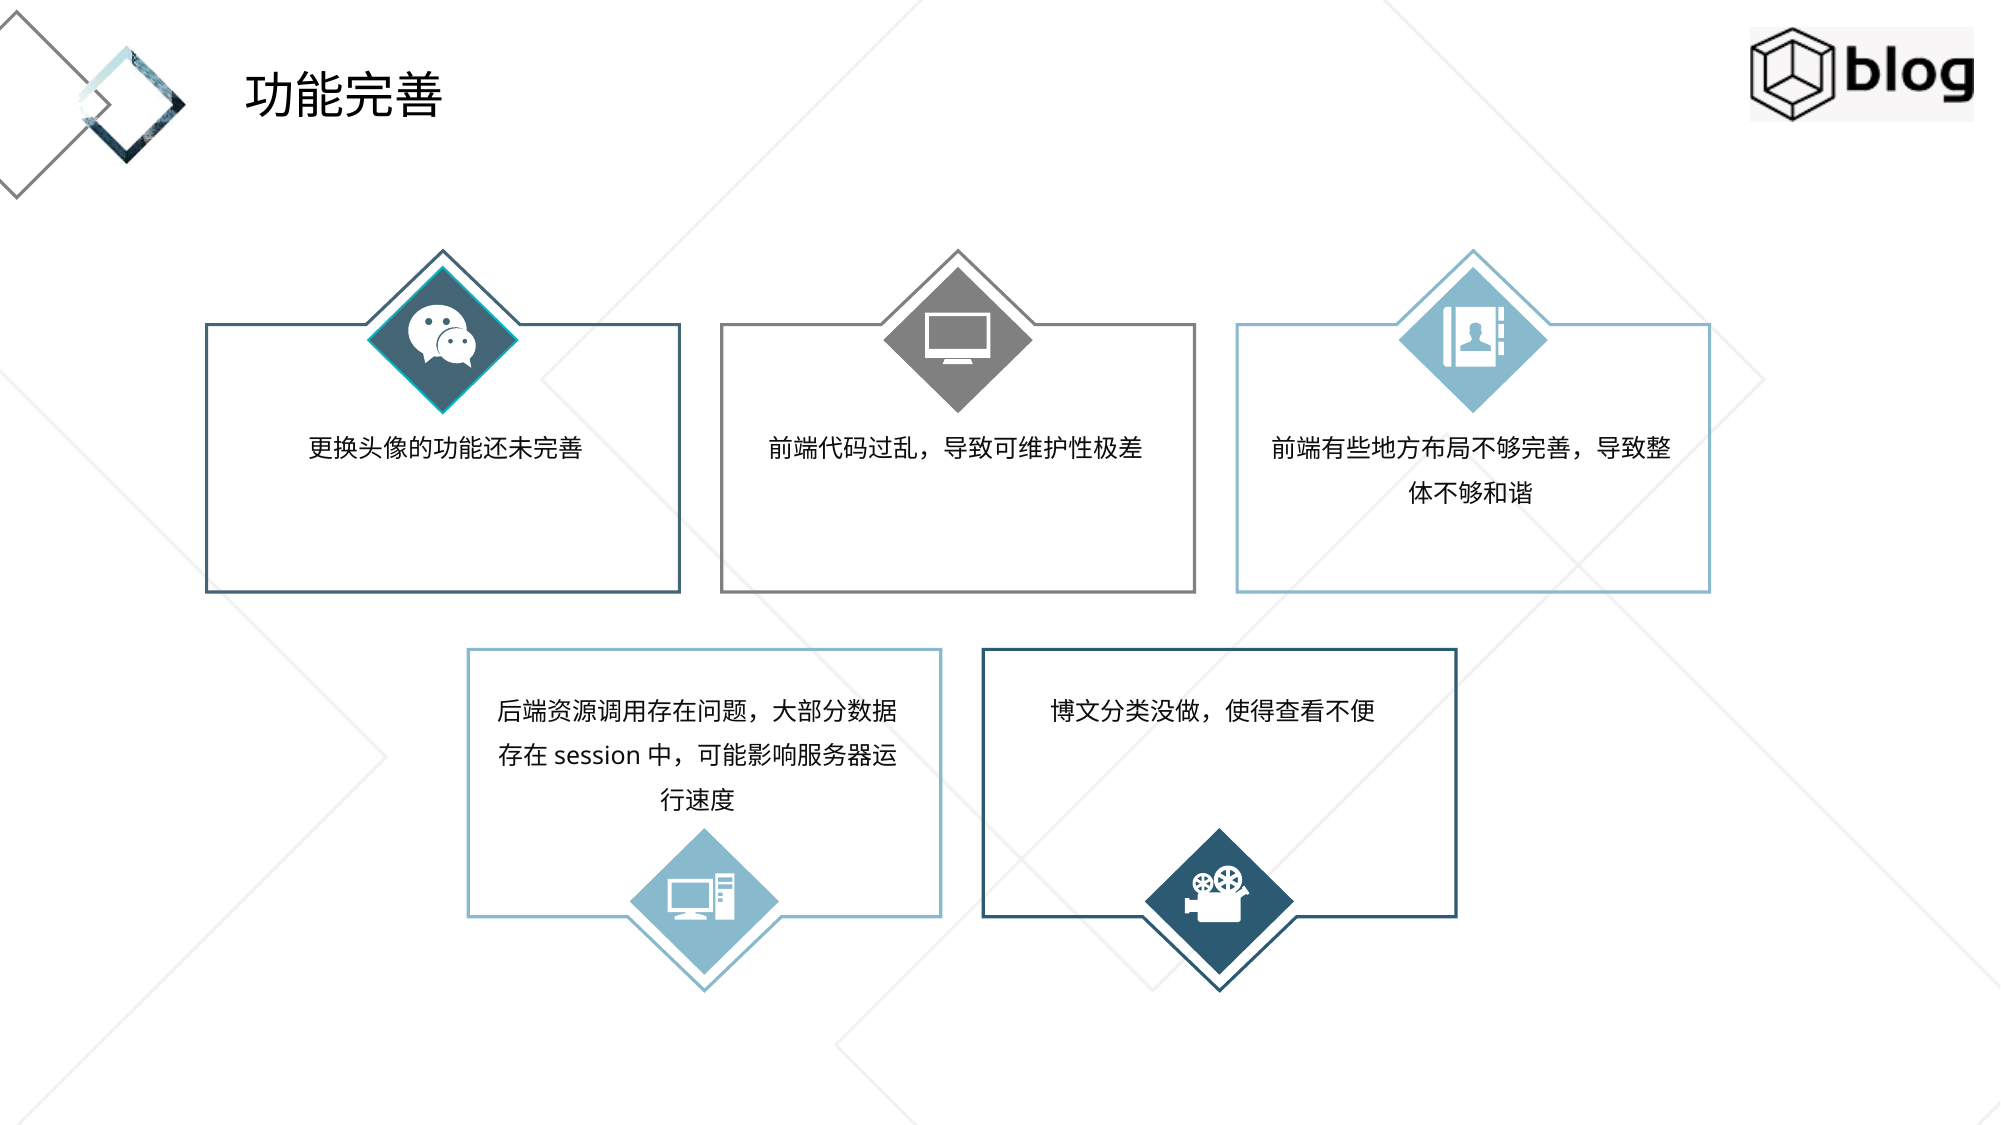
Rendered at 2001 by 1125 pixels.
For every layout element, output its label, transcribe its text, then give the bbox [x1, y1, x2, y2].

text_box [468, 649, 941, 991]
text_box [1237, 250, 1710, 592]
picture [64, 44, 189, 165]
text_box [206, 250, 680, 592]
picture [1750, 27, 1974, 122]
text_box 功能完善 [149, 56, 460, 132]
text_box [983, 649, 1457, 991]
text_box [721, 250, 1195, 592]
